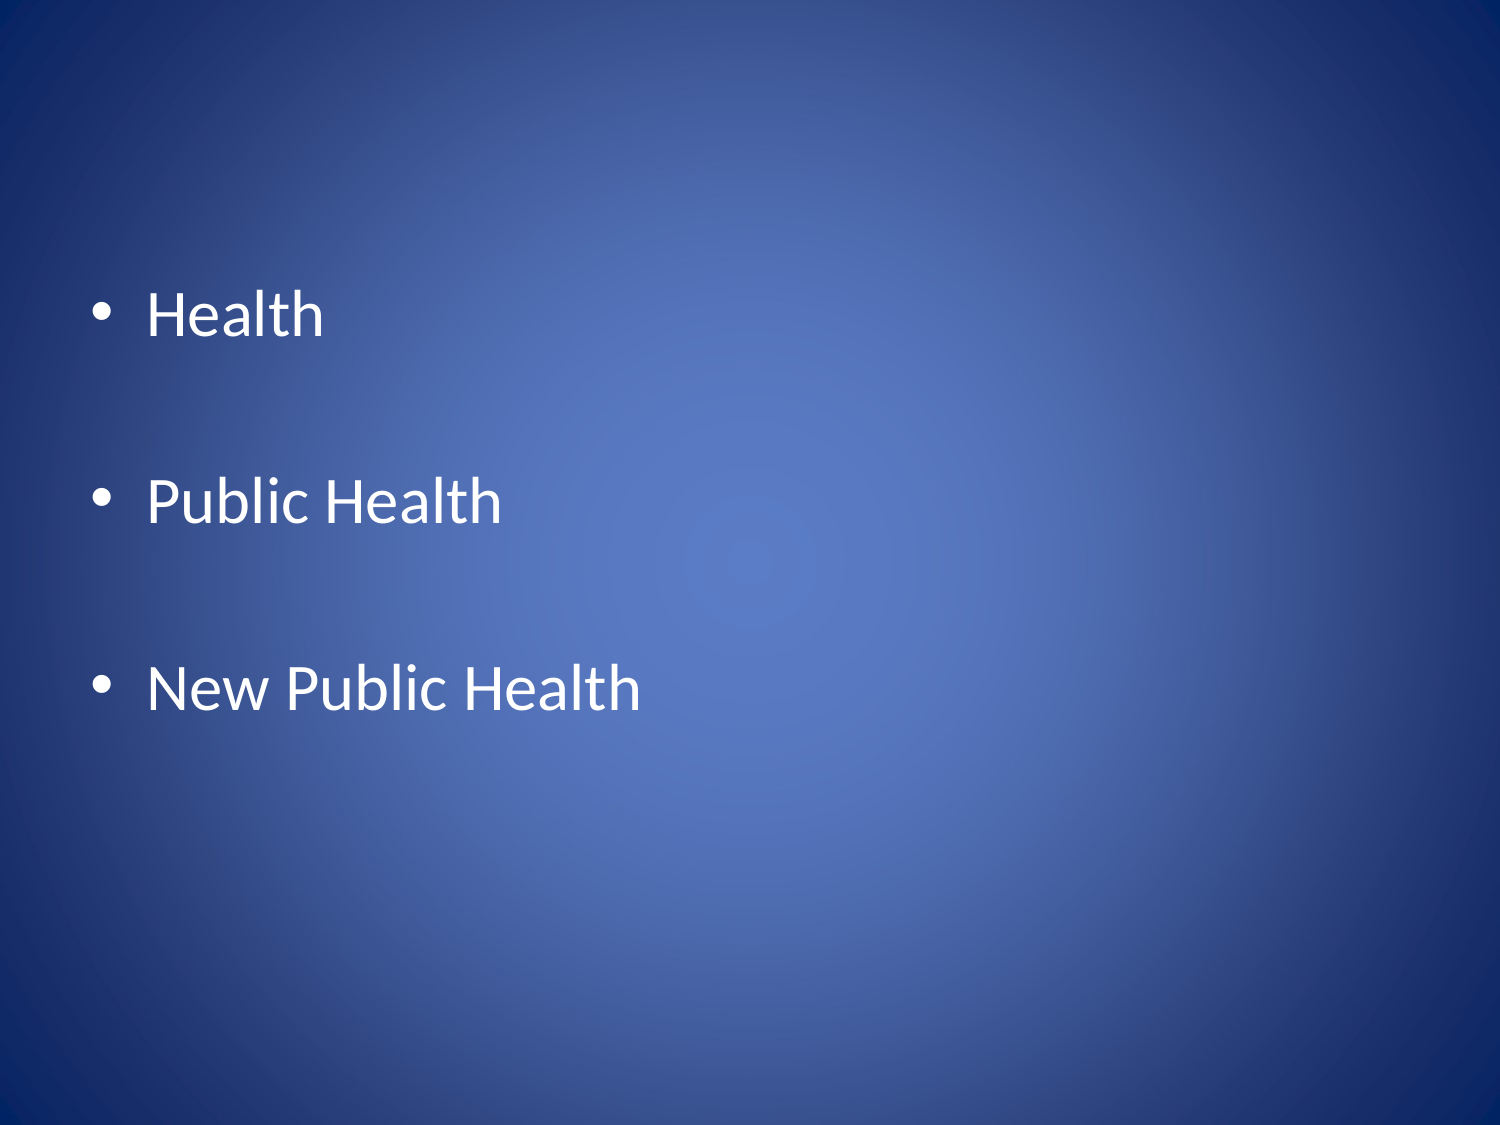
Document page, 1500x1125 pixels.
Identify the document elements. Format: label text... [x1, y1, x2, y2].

list Health Public Health New Public Health [75, 262, 1425, 1005]
picture [0, 0, 1500, 1125]
